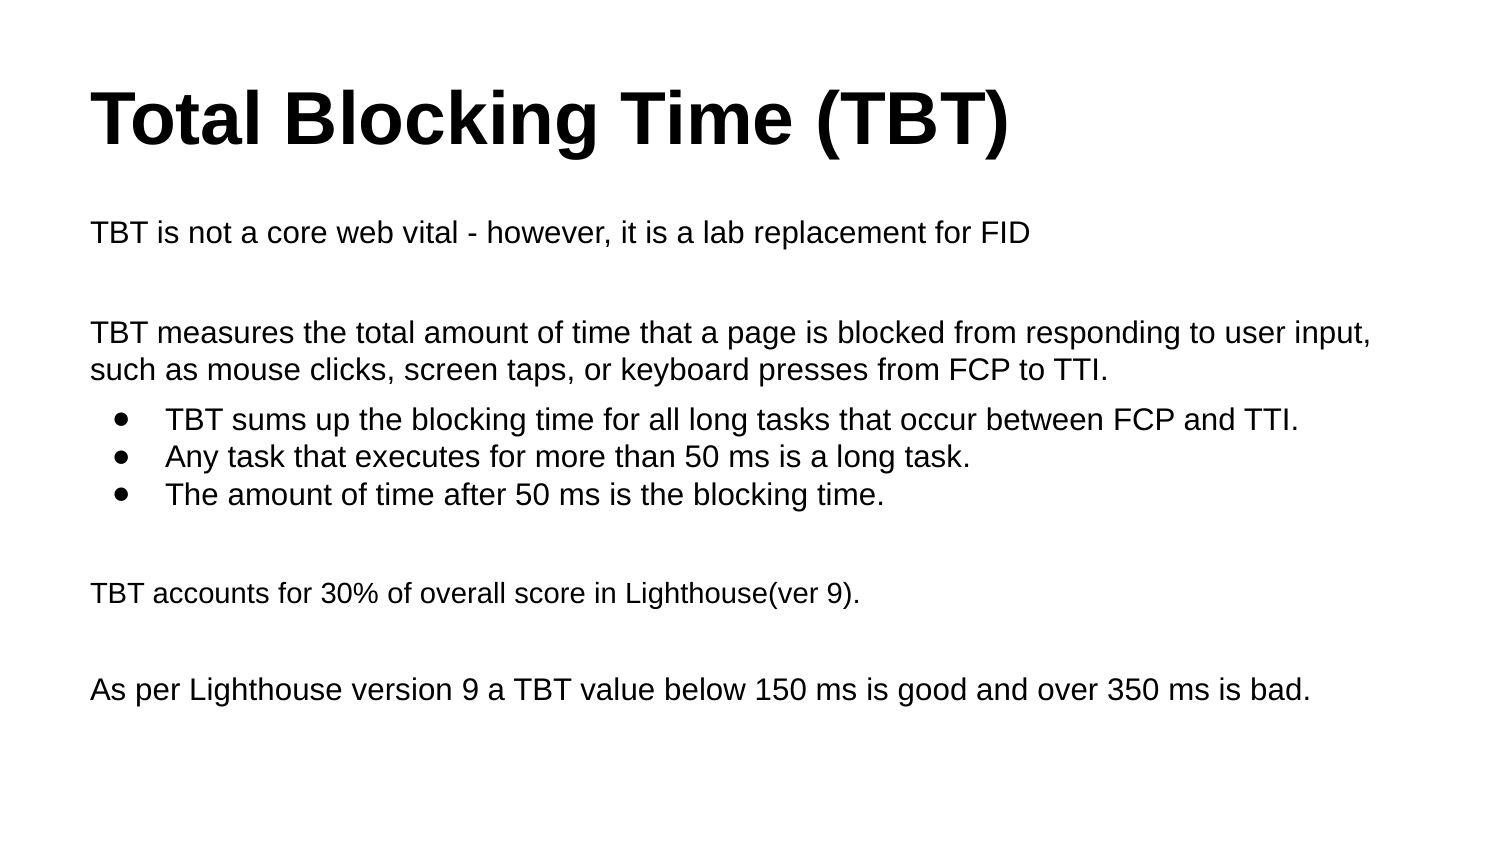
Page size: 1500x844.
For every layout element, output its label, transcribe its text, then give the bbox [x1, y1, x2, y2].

list TBT is not a core web vital - however, it is a lab replacement for FID TBT measures the total amount of time that a page is blocked from responding to user input, such as mouse clicks, screen taps, or keyboard presses from FCP to TTI. TBT sums up the blocking time for all long tasks that occur between FCP and TTI. Any task that executes for more than 50 ms is a long task. The amount of time after 50 ms is the blocking time. TBT accounts for 30% of overall score in Lighthouse(ver 9). As per Lighthouse version 9 a TBT value below 150 ms is good and over 350 ms is bad. [75, 196, 1425, 808]
title Total Blocking Time (TBT) [75, 33, 1425, 175]
